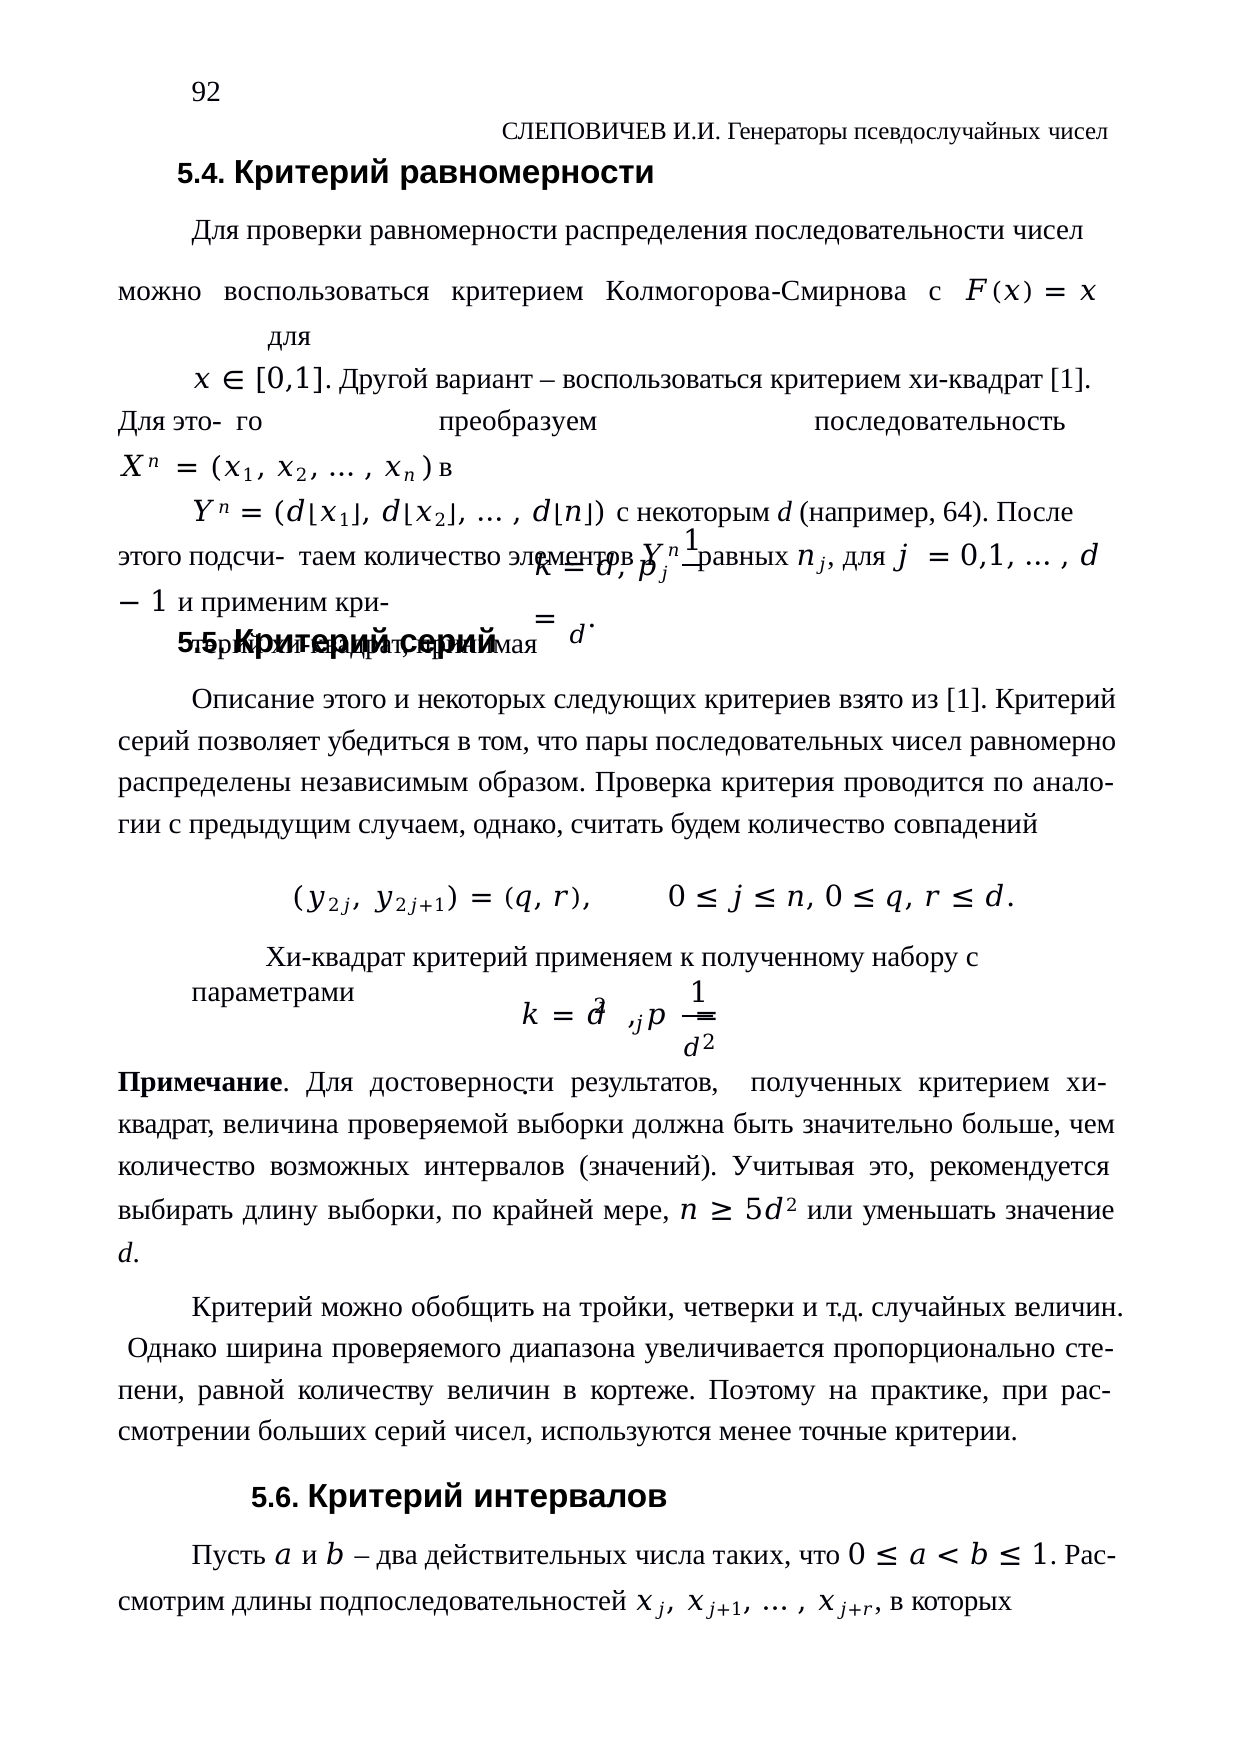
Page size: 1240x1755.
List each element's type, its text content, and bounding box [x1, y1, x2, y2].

text_box 1 [687, 970, 708, 993]
text_box 92 СЛЕПОВИЧЕВ И.И. Генераторы псевдослучайных чисел 5.4. Критерий равномерности Для проверки равномерности распределения последовательности чисел можно воспользоваться критерием Колмогорова-Смирнова с 𝐹(𝑥) = 𝑥 для 𝑥 ∈ [0,1]. Другой вариант – воспользоваться критерием хи-квадрат [1]. Для это- го преобразуем последовательность 𝑋𝑛 = (𝑥1, 𝑥2, … , 𝑥𝑛) в 𝑌𝑛 = (𝑑⌊𝑥1⌋, 𝑑⌊𝑥2⌋, … , 𝑑⌊𝑛⌋) с некоторым d (например, 64). После этого подсчи- таем количество элементов 𝑌𝑛 равных 𝑛𝑗, для 𝑗 = 0,1, … , 𝑑 − 1 и применим кри- терий хи-квадрат, принимая [105, 61, 1134, 659]
text_box 𝑘 = 𝑑 , 𝑝 = . [518, 993, 722, 1053]
text_box Примечание. Для достоверности результатов, полученных критерием хи- квадрат, величина проверяемой выборки должна быть значительно больше, чем количество возможных интервалов (значений). Учитывая это, рекомендуется выбирать длину выборки, по крайней мере, 𝑛 ≥ 5𝑑2 или уменьшать значение d. Критерий можно обобщить на тройки, четверки и т.д. случайных величин. Однако ширина проверяемого диапазона увеличивается пропорционально сте- пени, равной количеству величин в кортеже. Поэтому на практике, при рас- смотрении больших серий чисел, используются менее точные критерии. 5.6. Критерий интервалов Пусть 𝑎 и 𝑏 – два действительных числа таких, что 0 ≤ 𝑎 < 𝑏 ≤ 1. Рас- смотрим длины подпоследовательностей 𝑥𝑗, 𝑥𝑗+1, … , 𝑥𝑗+𝑟, в которых [103, 1053, 1133, 1620]
text_box 1 [681, 519, 702, 541]
text_box 5.5. Критерий серий Описание этого и некоторых следующих критериев взято из [1]. Критерий серий позволяет убедиться в том, что пары последовательных чисел равномерно распределены независимым образом. Проверка критерия проводится по анало- гии с предыдущим случаем, однако, считать будем количество совпадений (𝑦2𝑗, 𝑦2𝑗+1) = (𝑞, 𝑟), 0 ≤ 𝑗 ≤ 𝑛, 0 ≤ 𝑞, 𝑟 ≤ 𝑑. Хи-квадрат критерий применяем к полученному набору с параметрами [109, 594, 1131, 1008]
text_box 𝑘 = 𝑑, 𝑝𝑗 = 𝑑. [527, 541, 713, 594]
